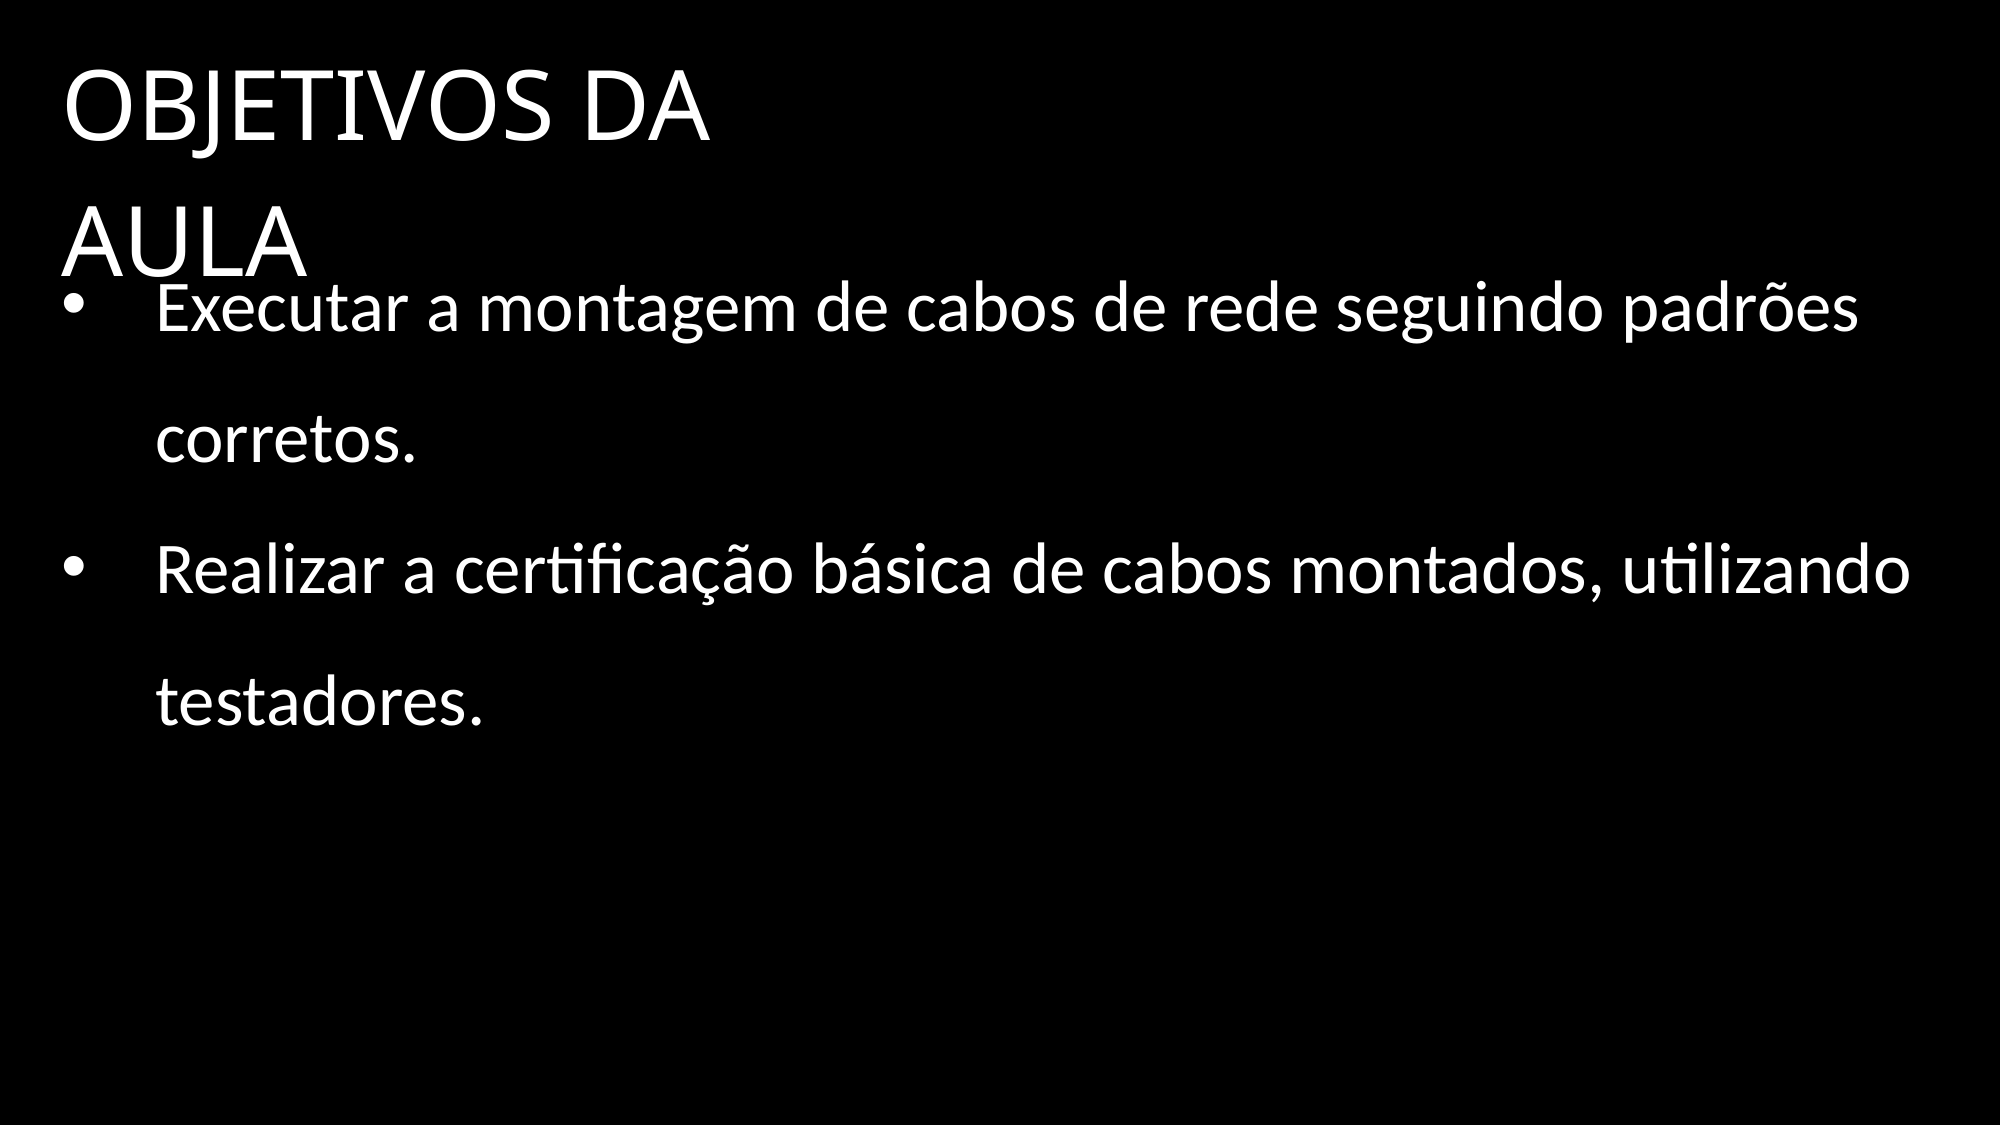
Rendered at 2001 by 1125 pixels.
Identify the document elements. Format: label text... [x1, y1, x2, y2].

text_box Executar a montagem de cabos de rede seguindo padrões corretos. Realizar a certificação básica de cabos montados, utilizando testadores. [61, 214, 1939, 740]
text_box OBJETIVOS DA AULA [61, 24, 887, 214]
